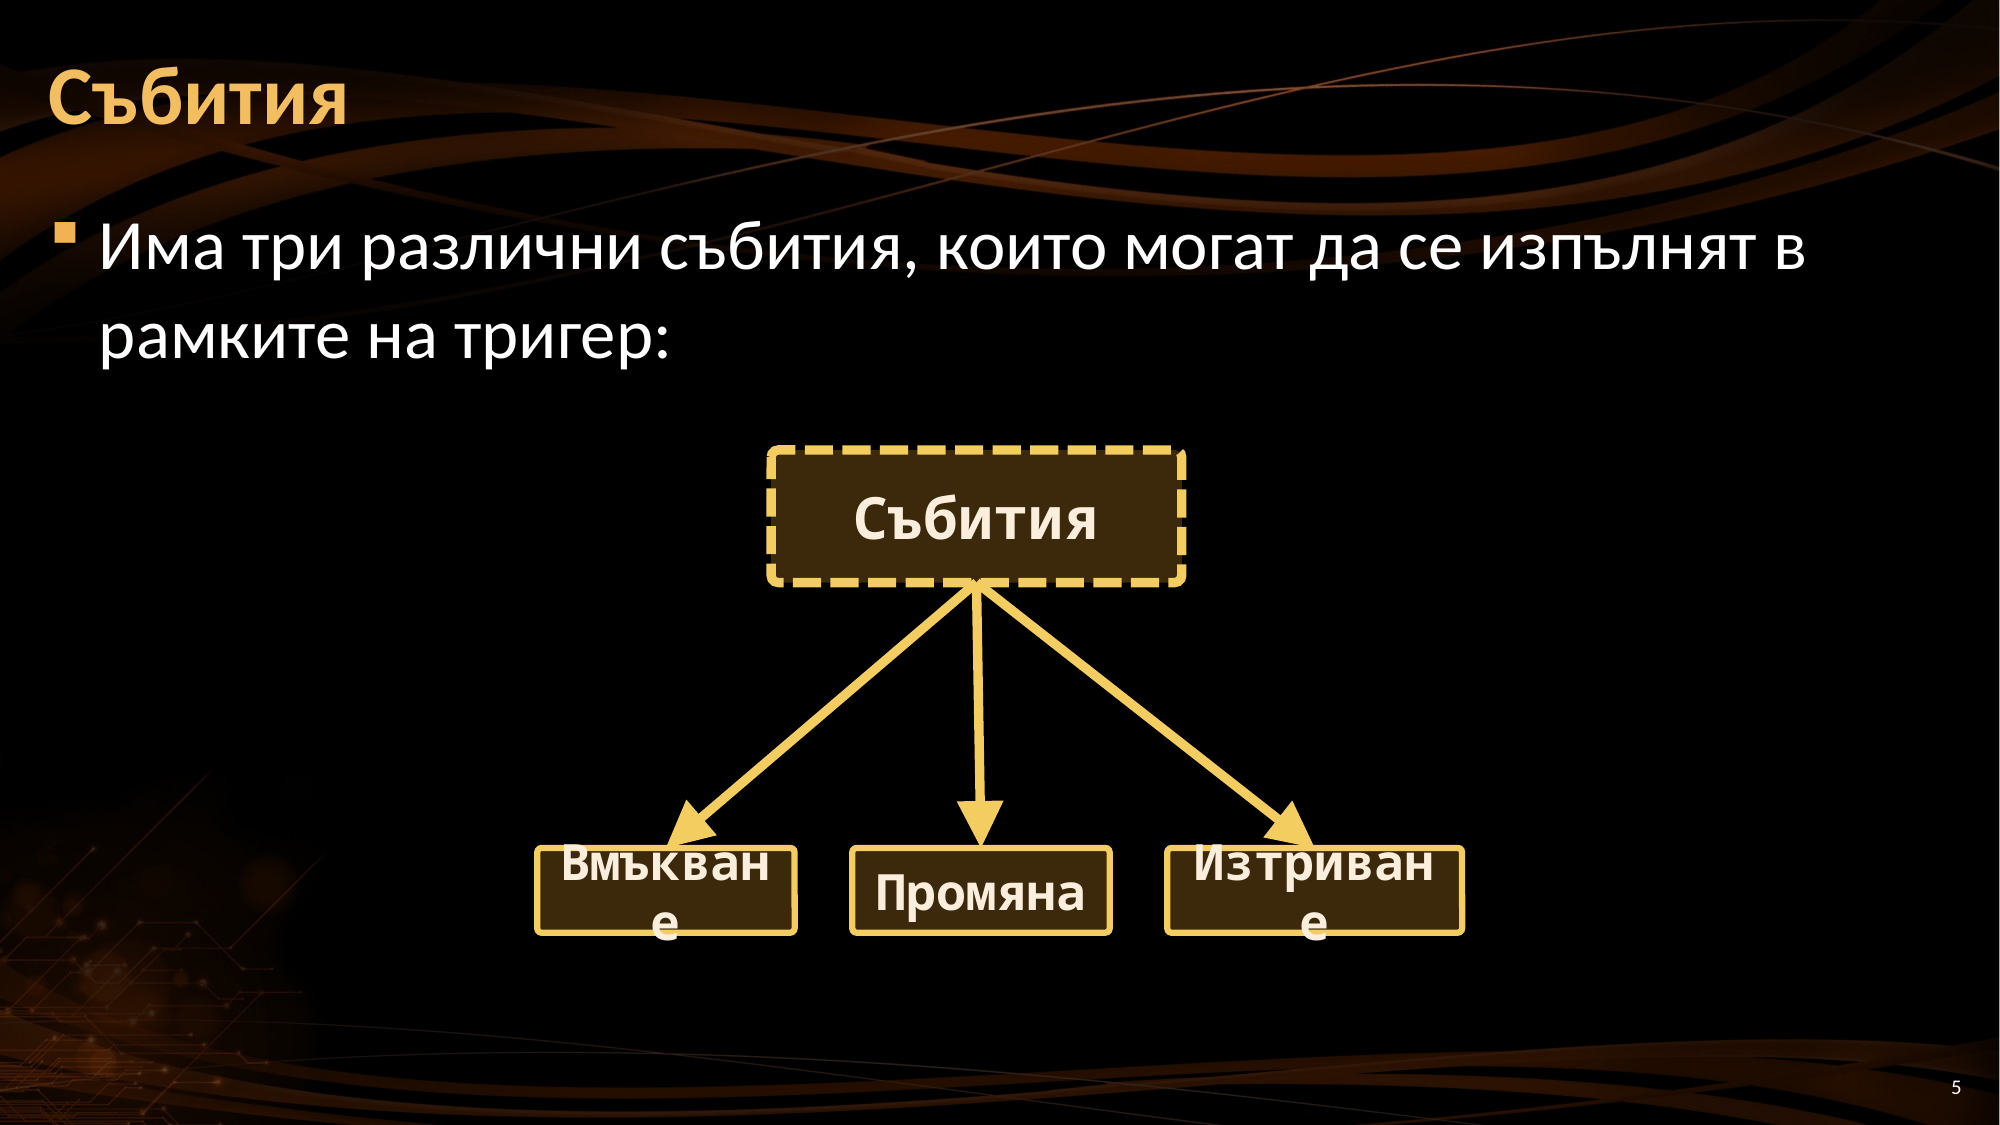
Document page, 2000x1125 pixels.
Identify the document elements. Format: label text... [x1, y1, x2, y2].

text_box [537, 847, 1463, 933]
picture [0, 0, 2000, 1125]
list Има три различни събития, които могат да се изпълнят в рамките на тригер: [31, 189, 1968, 1103]
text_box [665, 582, 1315, 848]
slide_number 5 [1897, 1070, 1968, 1103]
text_box Събития [770, 448, 1183, 582]
title Събития [30, 6, 1968, 189]
